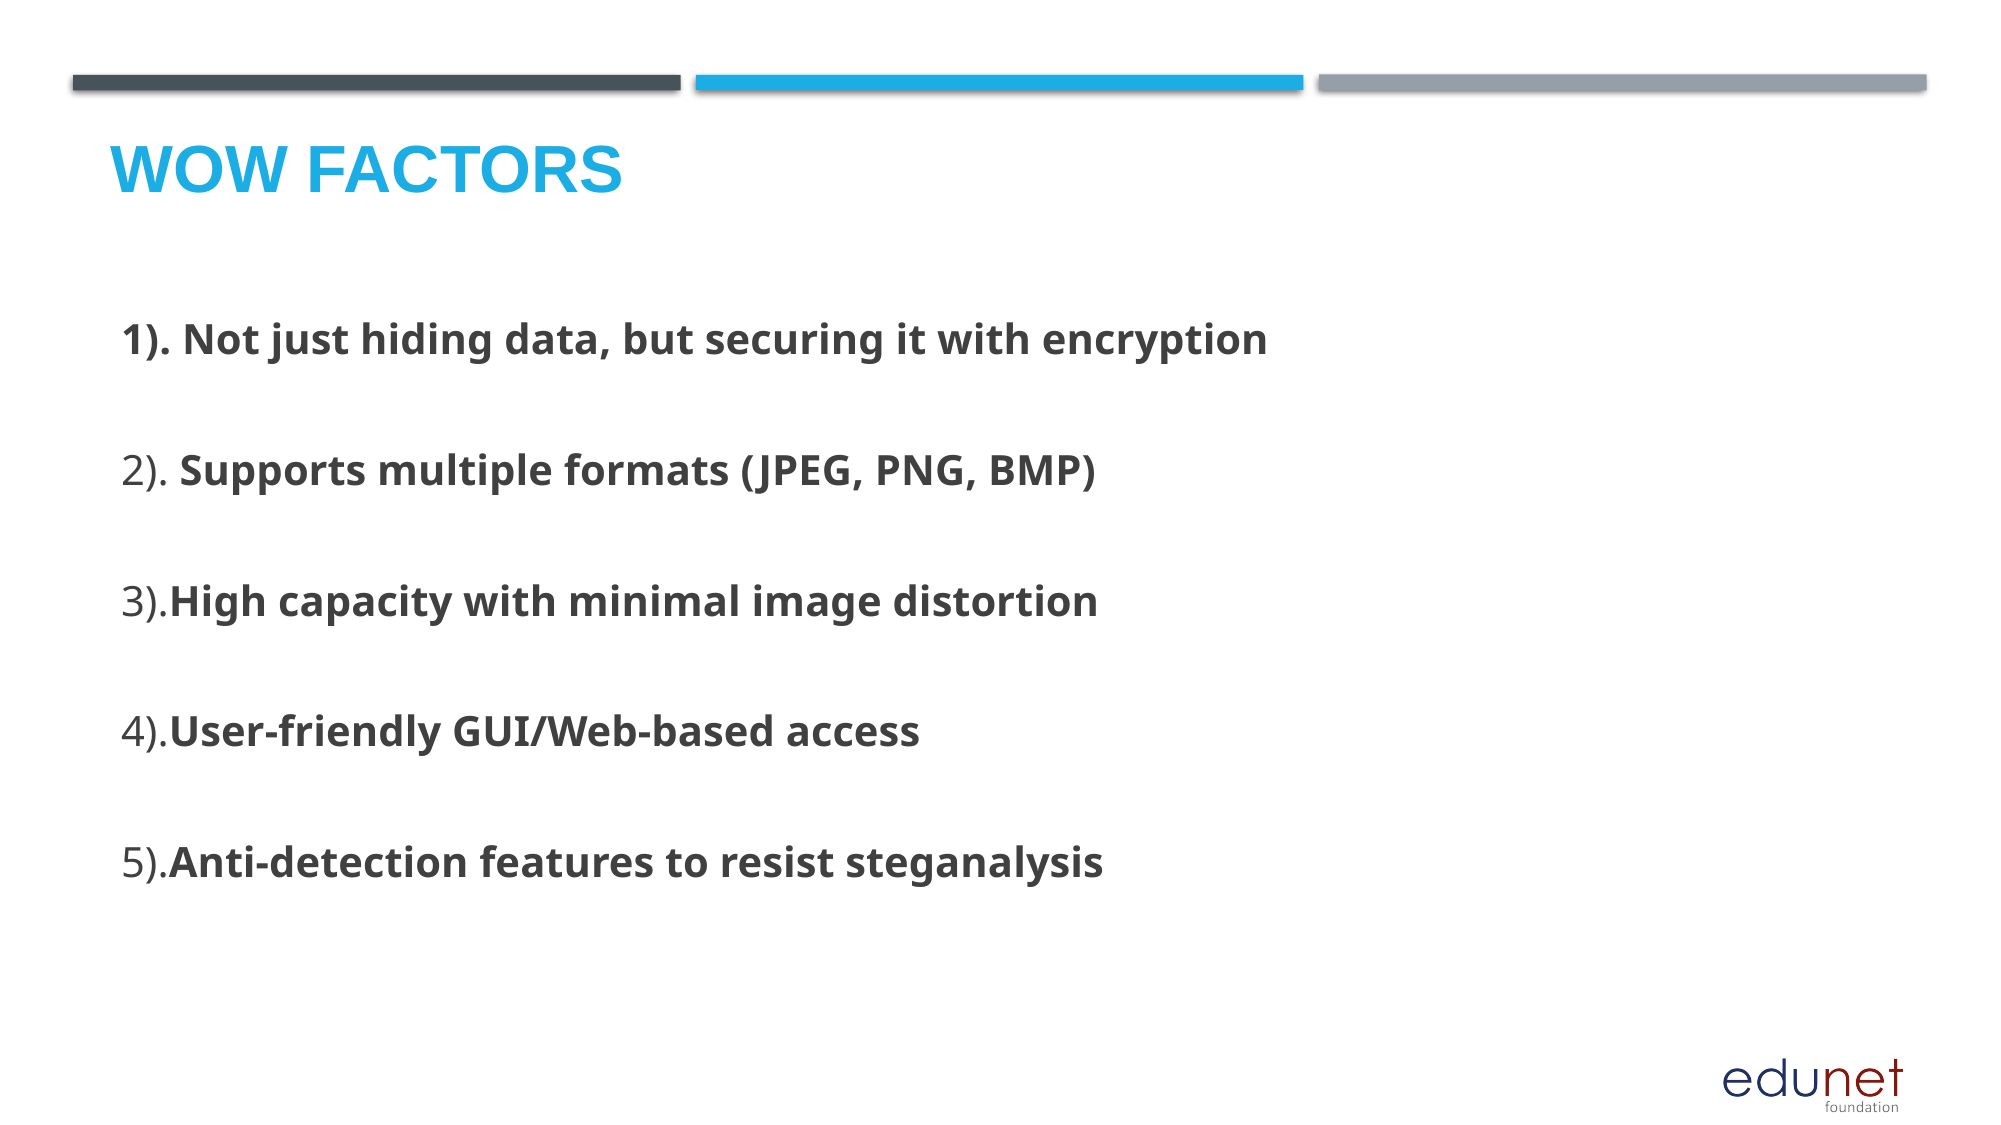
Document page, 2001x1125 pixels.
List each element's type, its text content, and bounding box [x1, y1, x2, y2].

list 1). Not just hiding data, but securing it with encryption 2). Supports multiple formats (JPEG, PNG, BMP) 3).High capacity with minimal image distortion 4).User-friendly GUI/Web-based access 5).Anti-detection features to resist steganalysis [95, 213, 1905, 981]
title Wow factors [95, 126, 1905, 213]
picture [1719, 1056, 1905, 1116]
